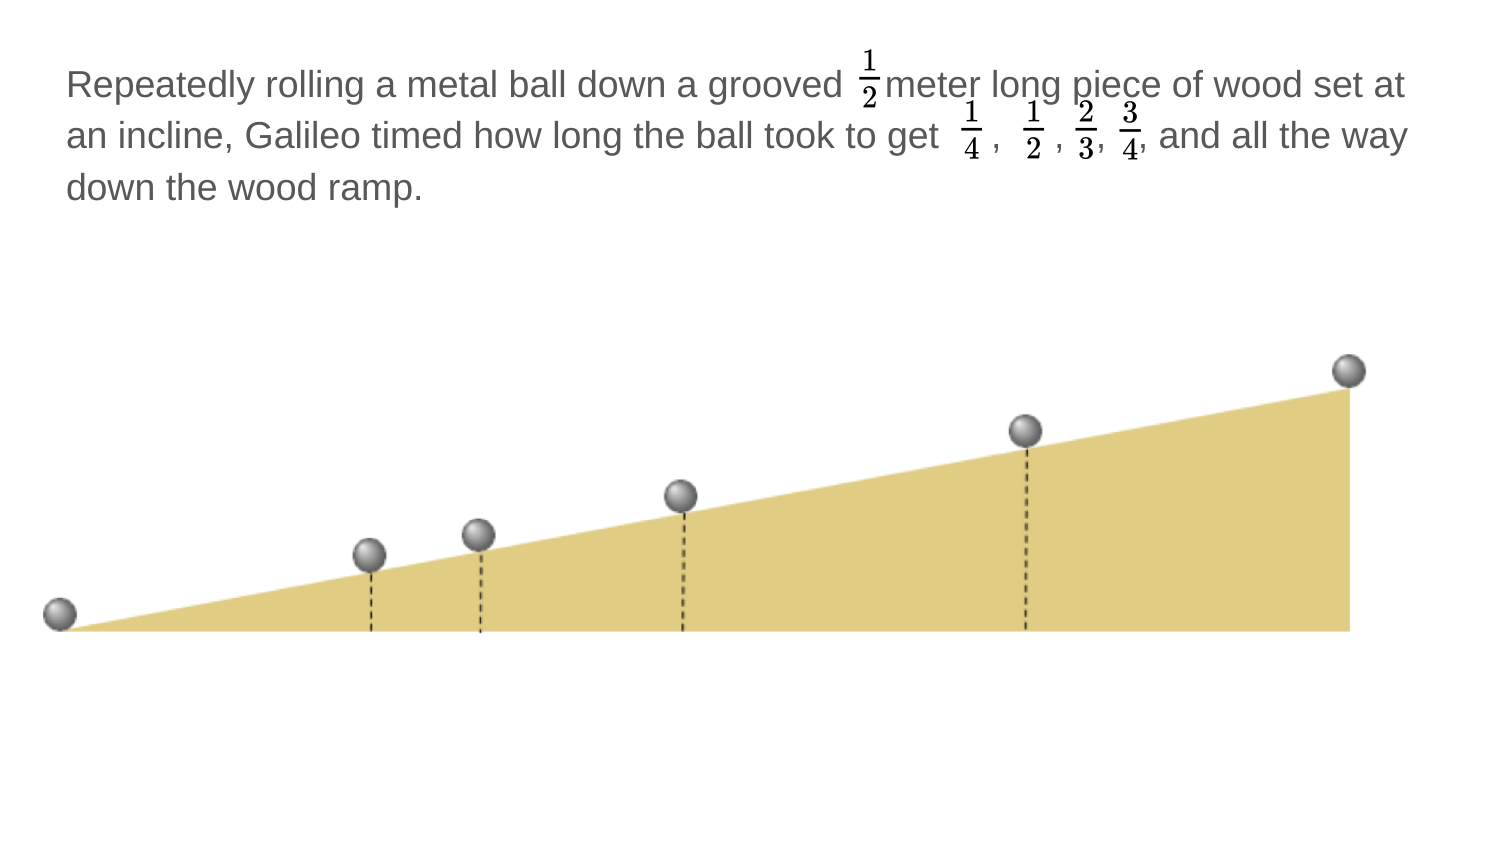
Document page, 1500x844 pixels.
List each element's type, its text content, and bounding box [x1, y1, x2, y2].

picture [1017, 97, 1050, 162]
picture [1114, 96, 1147, 164]
picture [853, 46, 887, 111]
picture [955, 97, 989, 162]
picture [24, 344, 1476, 643]
list Repeatedly rolling a metal ball down a grooved meter long piece of wood set at an incline, Galileo timed how long the ball took to get , , , , and all the way down the wood ramp. [50, 37, 1450, 222]
picture [1070, 97, 1103, 162]
